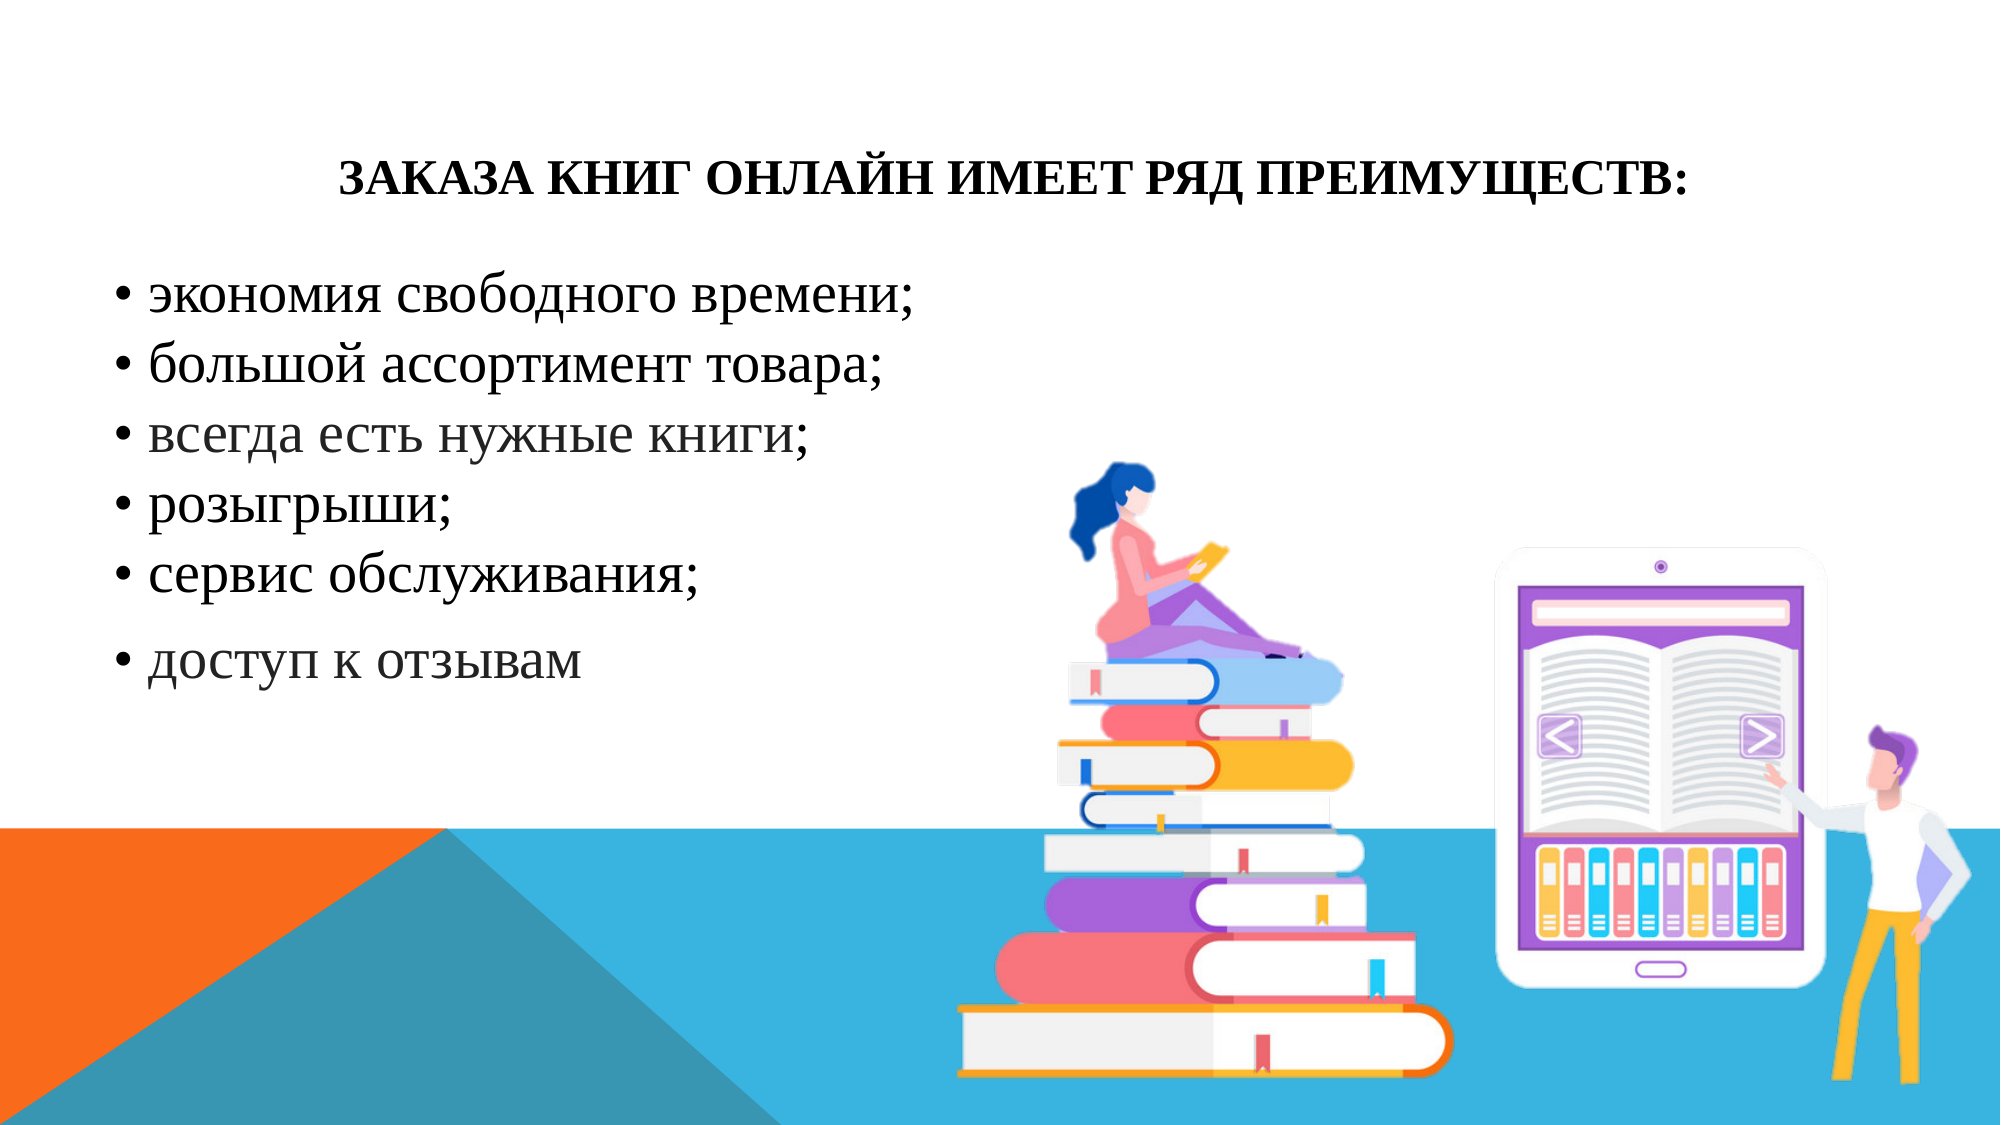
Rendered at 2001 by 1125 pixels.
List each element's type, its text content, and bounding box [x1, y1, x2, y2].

title Заказа книг онлайн имеет ряд преимуществ: [301, 65, 1728, 247]
picture [876, 366, 2000, 1125]
list • экономия свободного времени; • большой ассортимент товара; • всегда есть нужные книги; • розыгрыши; • сервис обслуживания; • доступ к отзывам [98, 247, 1744, 835]
